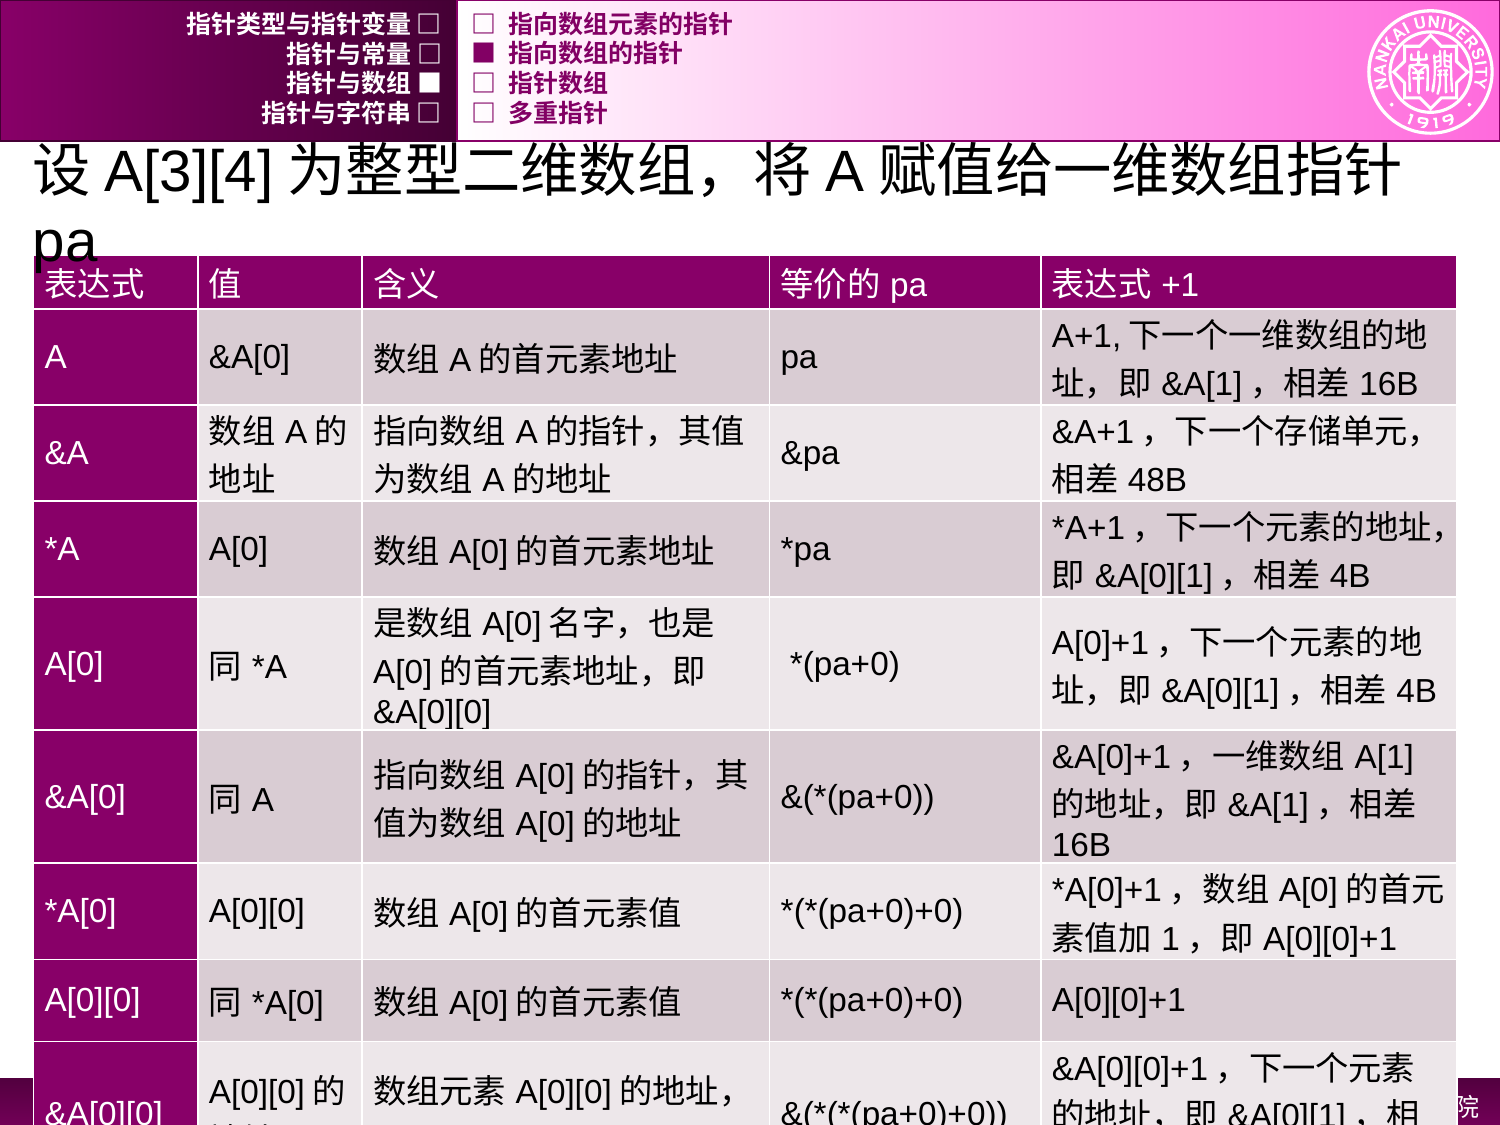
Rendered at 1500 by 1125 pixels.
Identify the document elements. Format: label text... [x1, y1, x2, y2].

table_cell 同*A[0] [199, 960, 361, 1041]
table_cell &A[0] [199, 310, 361, 404]
table_cell *A[0] [34, 864, 197, 959]
table_cell 数组A[0]的首元素值 [363, 960, 769, 1041]
table_header 表达式 [34, 256, 197, 308]
text_box □ 多重指针 [455, 95, 1361, 129]
table_cell A[0]+1，下一个元素的地址，即&A[0][1]，相差4B [1042, 598, 1456, 729]
table_cell A[0] [34, 598, 197, 729]
text_box 指针与常量 □ [0, 36, 455, 66]
table_cell &A[0] [34, 731, 197, 862]
title 设A[3][4]为整型二维数组，将A赋值给一维数组指针pa [17, 161, 1458, 244]
table_header 含义 [363, 256, 769, 308]
table_cell A [34, 310, 197, 404]
table_cell &A[0]+1，一维数组A[1]的地址，即&A[1]，相差16B [1042, 731, 1456, 862]
table_cell &(*(pa+0)) [770, 731, 1040, 862]
table_cell A[0][0]+1 [1042, 960, 1456, 1041]
table_cell 数组A的地址 [199, 406, 361, 500]
table_cell *A+1，下一个元素的地址，即&A[0][1]，相差4B [1042, 502, 1456, 596]
table_cell 同A [199, 731, 361, 862]
table_cell pa [770, 310, 1040, 404]
table_cell 数组元素A[0][0]的地址，同A[0] [363, 1042, 769, 1125]
text_box 指针类型与指针变量 □ [0, 7, 455, 36]
table_header 等价的pa [770, 256, 1040, 308]
table_cell A[0][0] [34, 960, 197, 1041]
text_box 指针与字符串 □ [0, 95, 455, 129]
table_cell 指向数组A的指针，其值为数组A的地址 [363, 406, 769, 500]
table_cell &A [34, 406, 197, 500]
table_cell A+1,下一个一维数组的地址，即&A[1]，相差16B [1042, 310, 1456, 404]
table_cell &A[0][0] [34, 1042, 197, 1125]
text_box ■ 指向数组的指针 [455, 36, 1361, 66]
table_cell 数组A[0]的首元素值 [363, 864, 769, 959]
table_cell 是数组A[0]名字，也是A[0]的首元素地址，即&A[0][0] [363, 598, 769, 729]
table_header 表达式+1 [1042, 256, 1456, 308]
table_cell 指向数组A[0]的指针，其值为数组A[0]的地址 [363, 731, 769, 862]
table_cell 数组A的首元素地址 [363, 310, 769, 404]
table_header 值 [199, 256, 361, 308]
table_cell &(*(*(pa+0)+0)) [770, 1042, 1040, 1125]
table_cell *(pa+0) [770, 598, 1040, 729]
table_cell A[0][0] [199, 864, 361, 959]
table_cell *A[0]+1，数组A[0]的首元素值加1，即A[0][0]+1 [1042, 864, 1456, 959]
table_cell A[0][0]的地址 [199, 1042, 361, 1125]
table_cell &pa [770, 406, 1040, 500]
table_cell A[0] [199, 502, 361, 596]
table_cell *pa [770, 502, 1040, 596]
text_box □ 指针数组 [455, 66, 1361, 95]
table_cell &A[0][0]+1，下一个元素的地址，即&A[0][1]，相差4B [1042, 1042, 1456, 1125]
text_box 指针与数组 ■ [0, 66, 455, 95]
table_cell *(*(pa+0)+0) [770, 960, 1040, 1041]
table_cell &A+1，下一个存储单元，相差48B [1042, 406, 1456, 500]
table_cell *(*(pa+0)+0) [770, 864, 1040, 959]
table_cell 同*A [199, 598, 361, 729]
table_cell 数组A[0]的首元素地址 [363, 502, 769, 596]
text_box □ 指向数组元素的指针 [455, 7, 1361, 36]
table_cell *A [34, 502, 197, 596]
